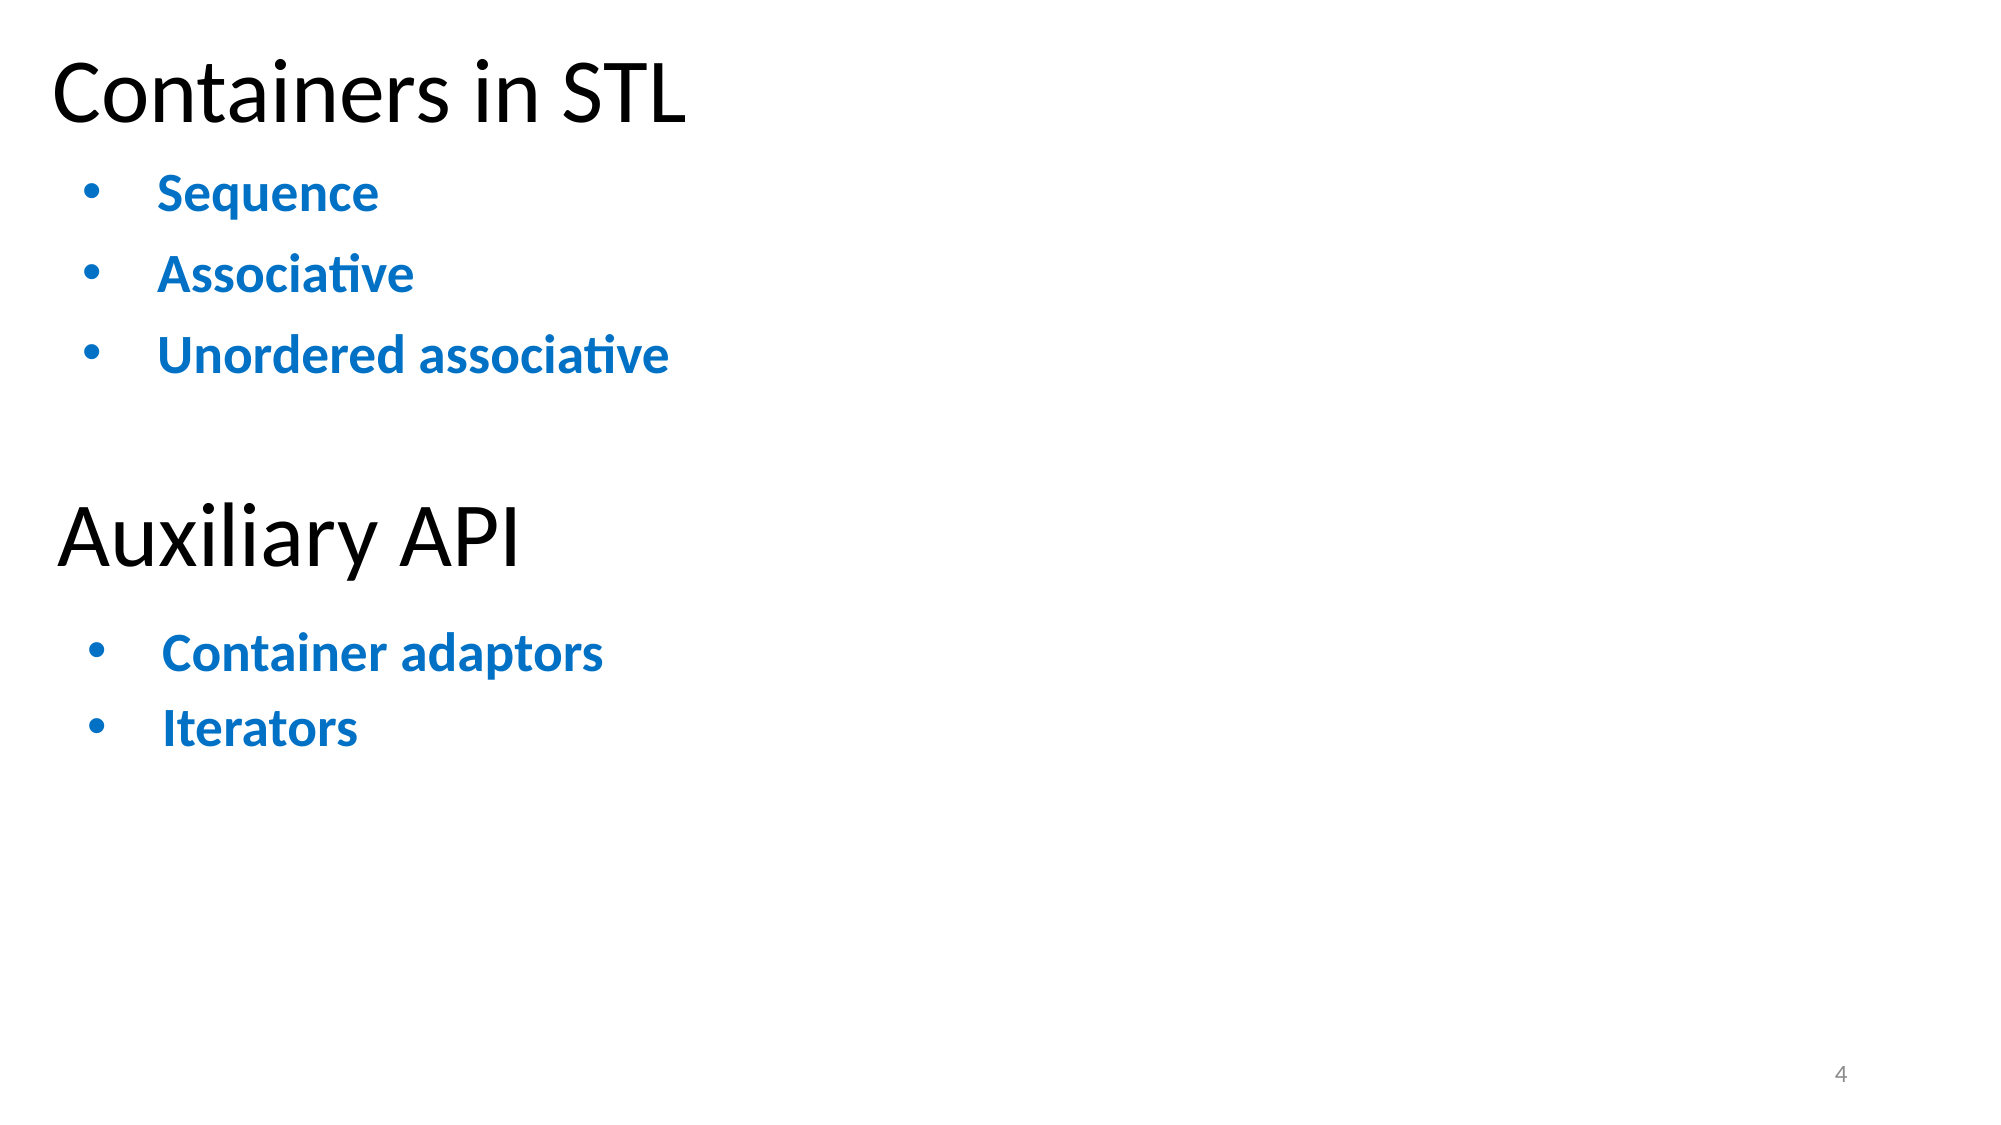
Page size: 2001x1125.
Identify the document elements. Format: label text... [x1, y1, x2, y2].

text_box Container adaptors Iterators [66, 613, 1867, 994]
list Sequence Associative Unordered associative [67, 156, 1867, 537]
title Containers in STL [37, 29, 1838, 156]
slide_number 4 [1412, 1042, 1863, 1103]
text_box Auxiliary API [37, 473, 1838, 601]
